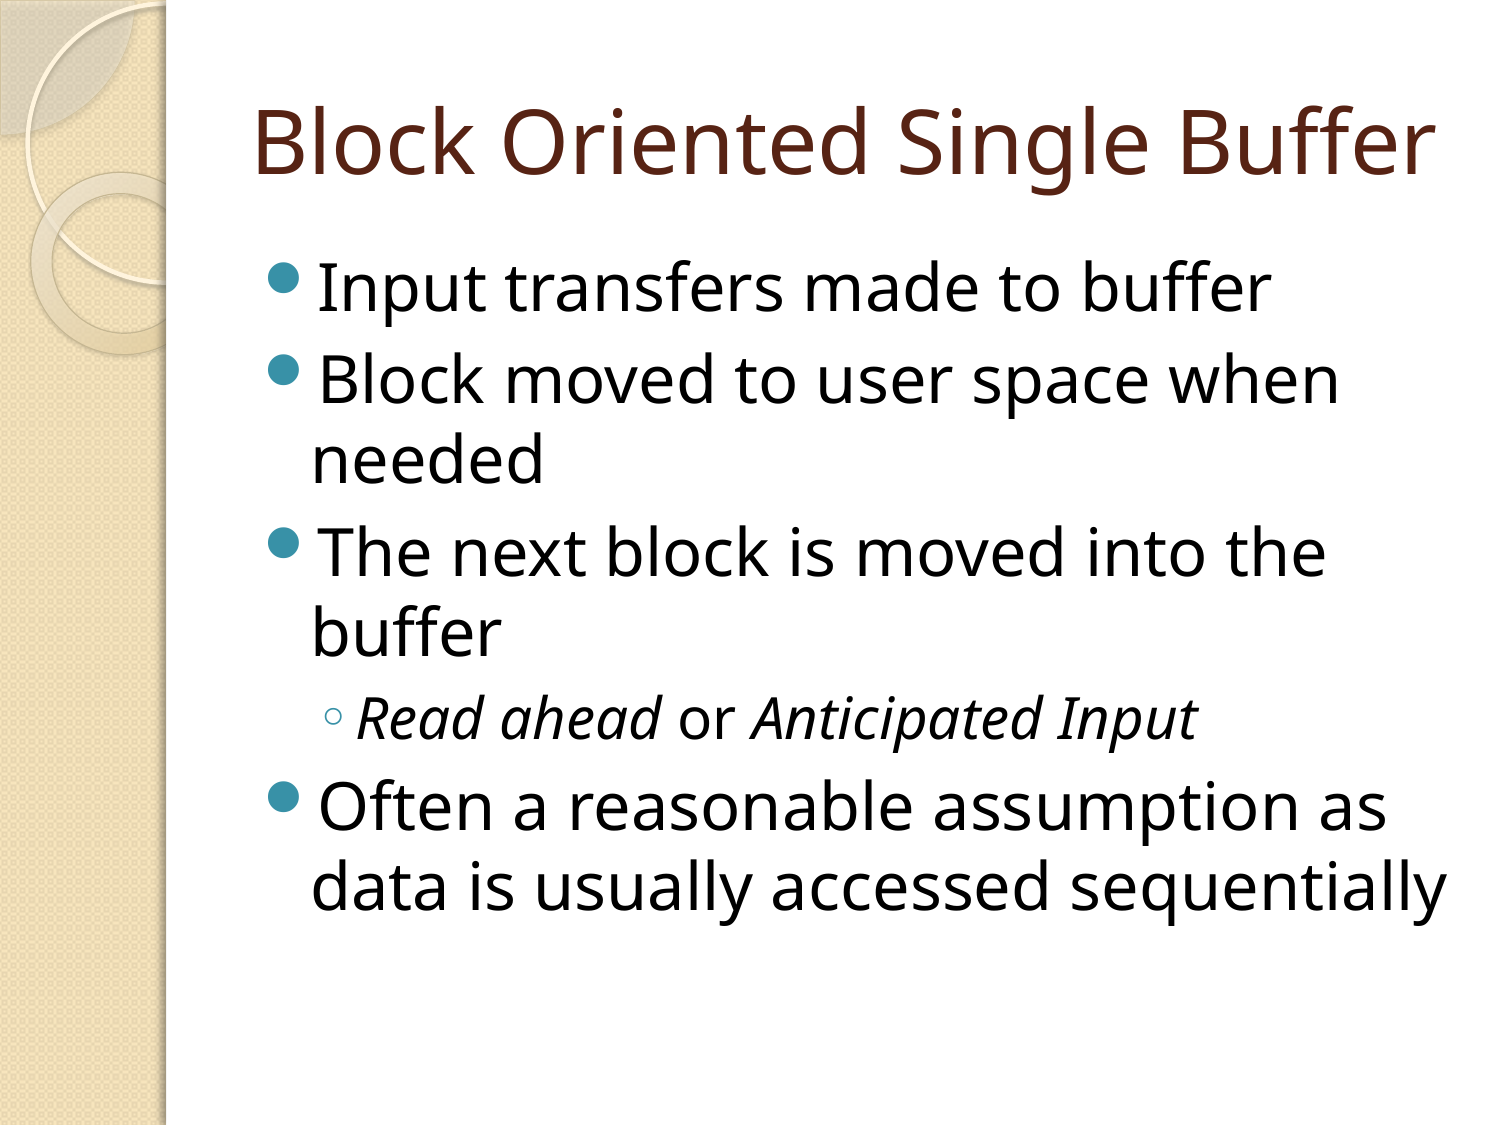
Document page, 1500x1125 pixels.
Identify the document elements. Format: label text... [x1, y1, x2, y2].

title Block Oriented Single Buffer [235, 45, 1466, 233]
list Input transfers made to buffer Block moved to user space when needed The next block is moved into the buffer Read ahead or Anticipated Input Often a reasonable assumption as data is usually accessed sequentially [235, 237, 1466, 1025]
